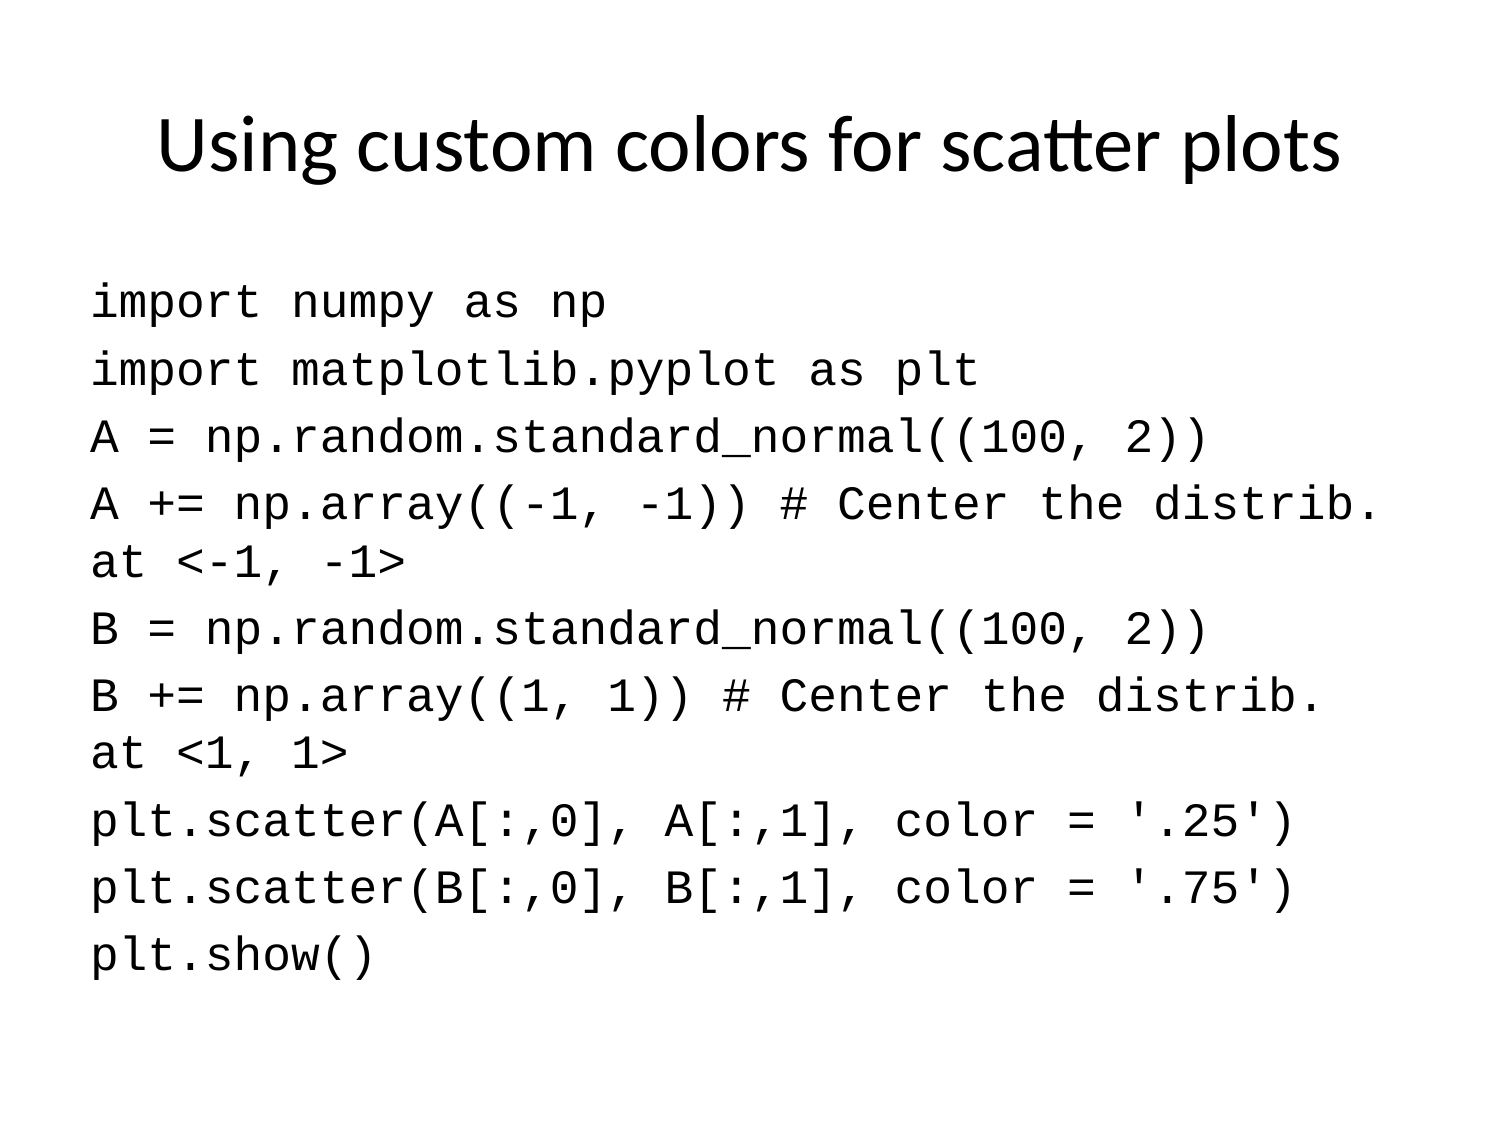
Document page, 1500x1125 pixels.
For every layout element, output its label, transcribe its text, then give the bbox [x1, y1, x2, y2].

list import numpy as np import matplotlib.pyplot as plt A = np.random.standard_normal((100, 2)) A += np.array((-1, -1)) # Center the distrib. at <-1, -1> B = np.random.standard_normal((100, 2)) B += np.array((1, 1)) # Center the distrib. at <1, 1> plt.scatter(A[:,0], A[:,1], color = '.25') plt.scatter(B[:,0], B[:,1], color = '.75') plt.show() [75, 262, 1425, 1005]
title Using custom colors for scatter plots [75, 45, 1425, 233]
